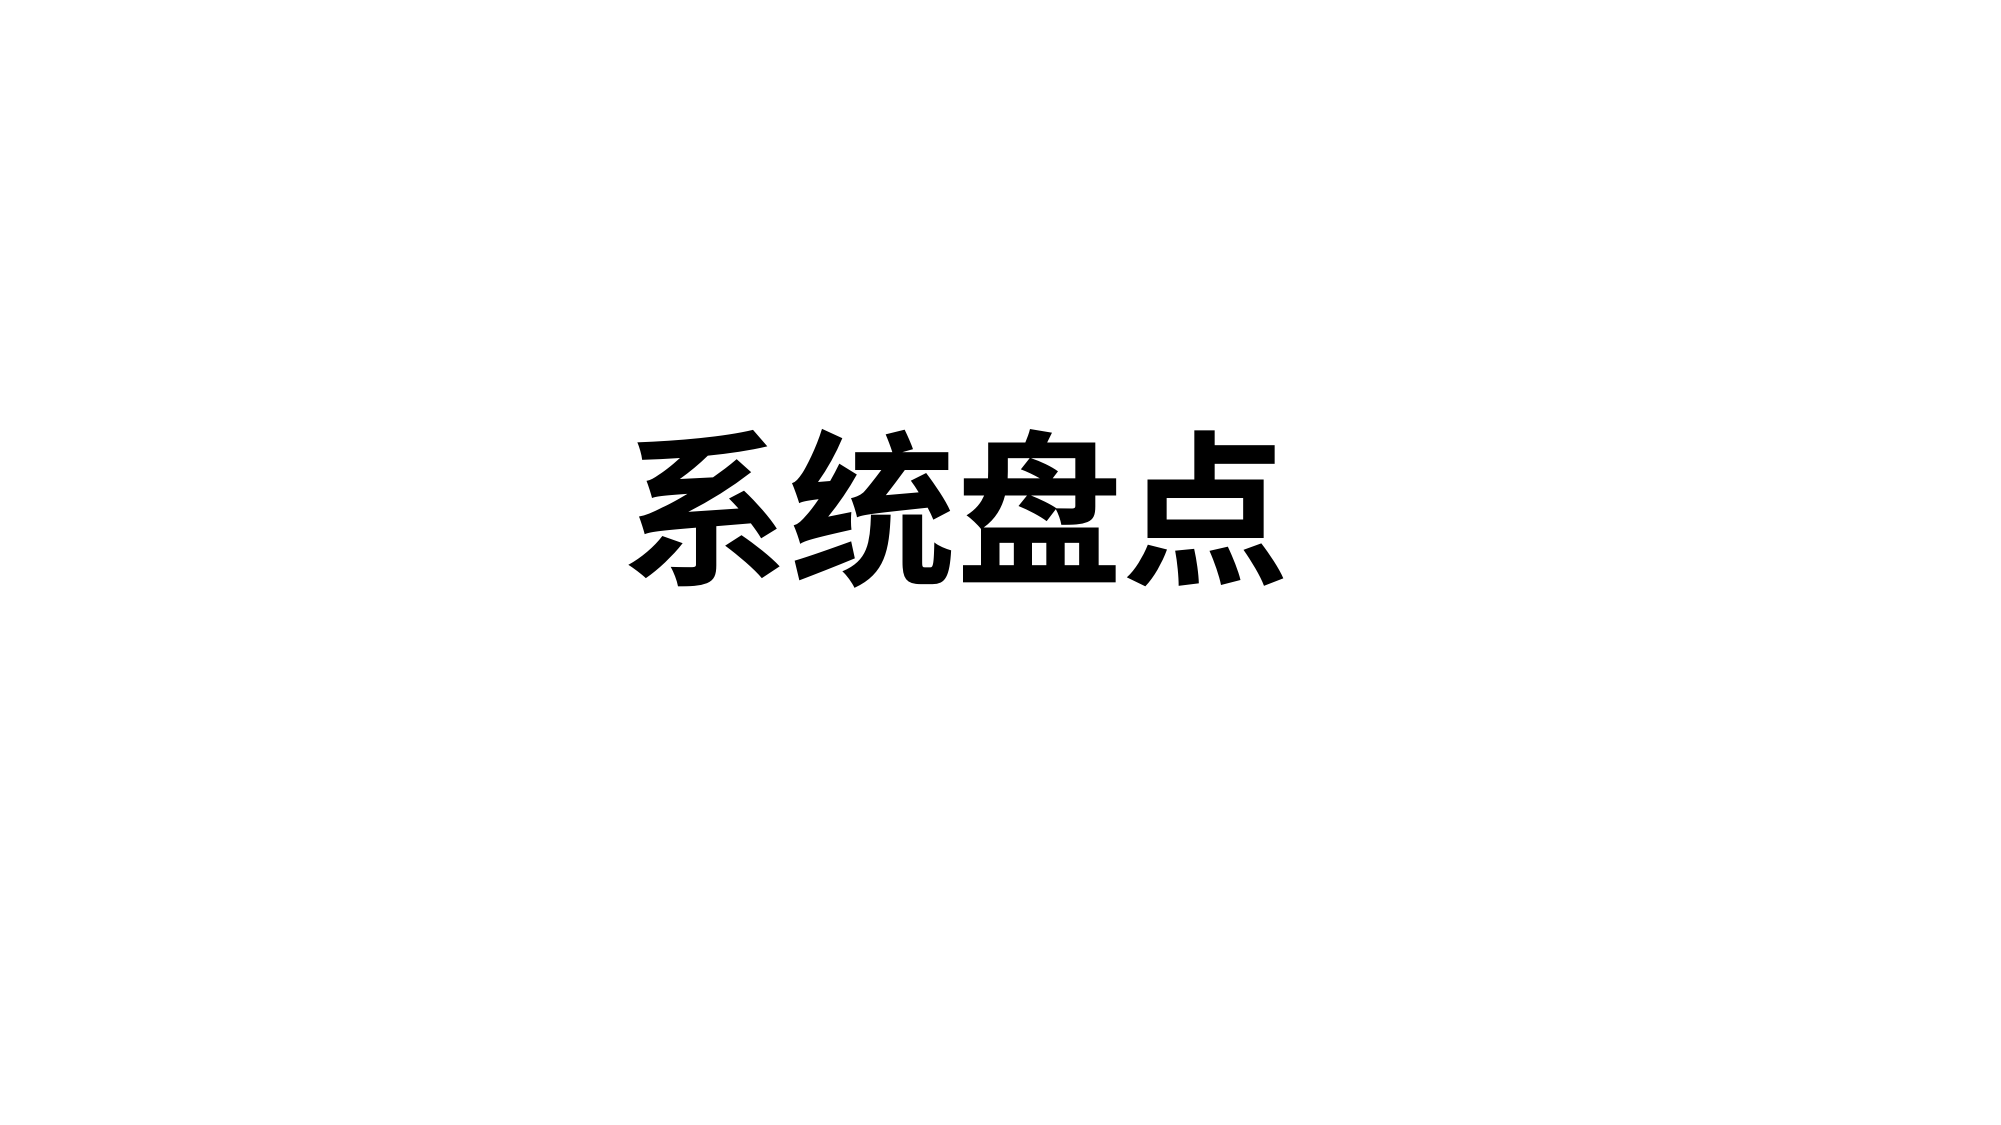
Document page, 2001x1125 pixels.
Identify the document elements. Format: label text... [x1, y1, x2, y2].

title 系统盘点 [93, 380, 1819, 657]
